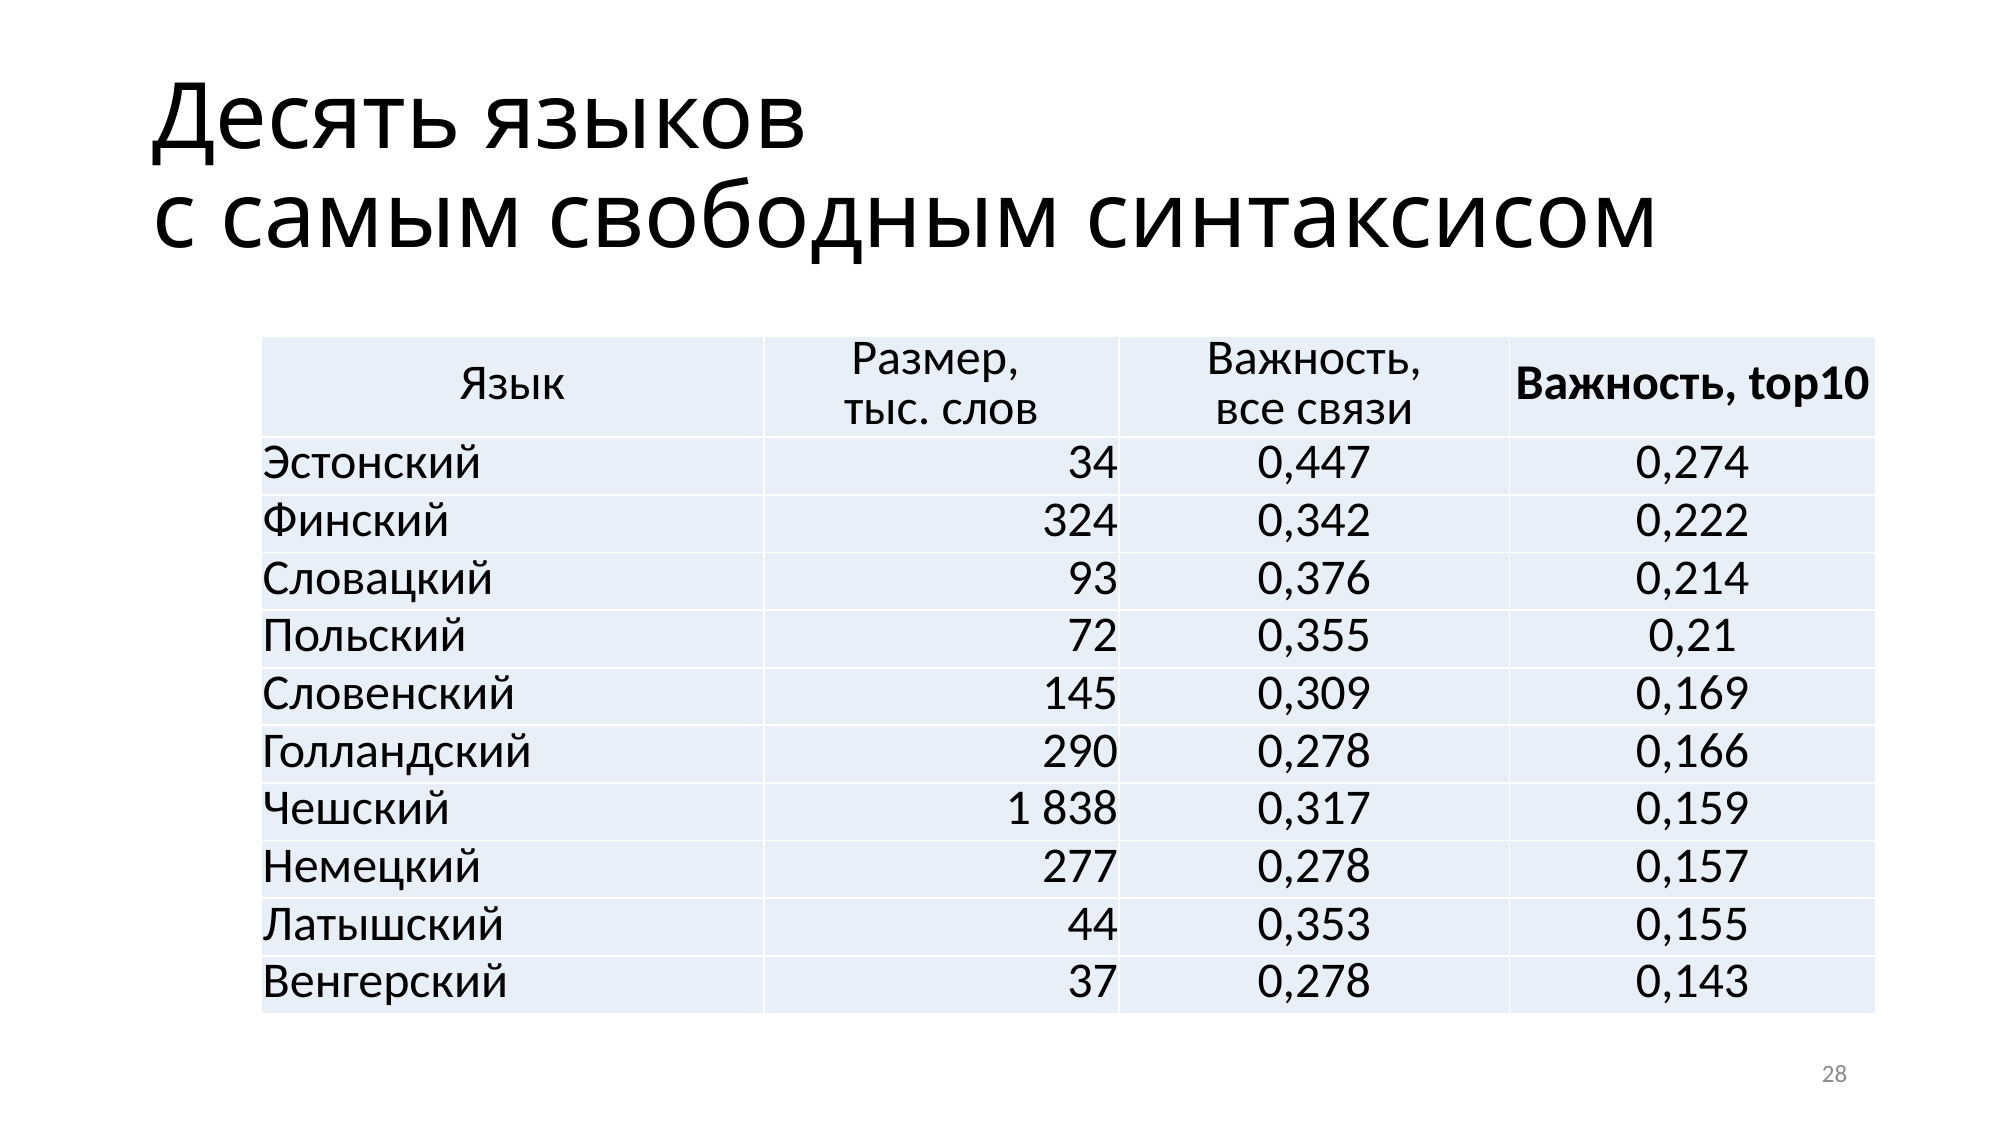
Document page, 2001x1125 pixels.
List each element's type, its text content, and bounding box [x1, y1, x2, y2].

table_cell Венгерский [262, 957, 763, 1013]
table_cell 0,155 [1510, 899, 1875, 955]
table_cell 0,274 [1510, 438, 1875, 494]
title Десять языков с самым свободным синтаксисом [137, 59, 1863, 278]
table_header Важность, все связи [1120, 337, 1509, 436]
table_cell 0,355 [1120, 611, 1509, 667]
table_cell 0,166 [1510, 726, 1875, 782]
table_cell 277 [765, 841, 1118, 897]
table_cell 0,342 [1120, 496, 1509, 552]
table_cell 0,21 [1510, 611, 1875, 667]
table_cell 0,157 [1510, 841, 1875, 897]
table_cell 0,214 [1510, 553, 1875, 609]
table_cell 324 [765, 496, 1118, 552]
table_cell 34 [765, 438, 1118, 494]
slide_number 28 [1412, 1042, 1863, 1103]
table_cell Финский [262, 496, 763, 552]
table_cell Польский [262, 611, 763, 667]
table_cell 0,376 [1120, 553, 1509, 609]
table_cell Чешский [262, 784, 763, 840]
table_cell Словацкий [262, 553, 763, 609]
table_cell 93 [765, 553, 1118, 609]
table_cell 0,143 [1510, 957, 1875, 1013]
table_header Важность, top10 [1510, 337, 1875, 436]
table_cell 0,222 [1510, 496, 1875, 552]
table_cell 0,278 [1120, 957, 1509, 1013]
table_cell 44 [765, 899, 1118, 955]
table_cell 0,278 [1120, 841, 1509, 897]
table_cell 0,309 [1120, 669, 1509, 724]
table_cell Словенский [262, 669, 763, 724]
table_cell Эстонский [262, 438, 763, 494]
table_cell 0,169 [1510, 669, 1875, 724]
table_cell Латышский [262, 899, 763, 955]
table_cell 1 838 [765, 784, 1118, 840]
table_cell 290 [765, 726, 1118, 782]
table_cell 0,447 [1120, 438, 1509, 494]
table_cell 0,159 [1510, 784, 1875, 840]
table_cell Голландский [262, 726, 763, 782]
table_cell 37 [765, 957, 1118, 1013]
table_cell Немецкий [262, 841, 763, 897]
table_header Язык [262, 337, 763, 436]
table_cell 0,353 [1120, 899, 1509, 955]
table_cell 0,278 [1120, 726, 1509, 782]
table_header Размер, тыс. слов [765, 337, 1118, 436]
table_cell 0,317 [1120, 784, 1509, 840]
table_cell 145 [765, 669, 1118, 724]
table_cell 72 [765, 611, 1118, 667]
